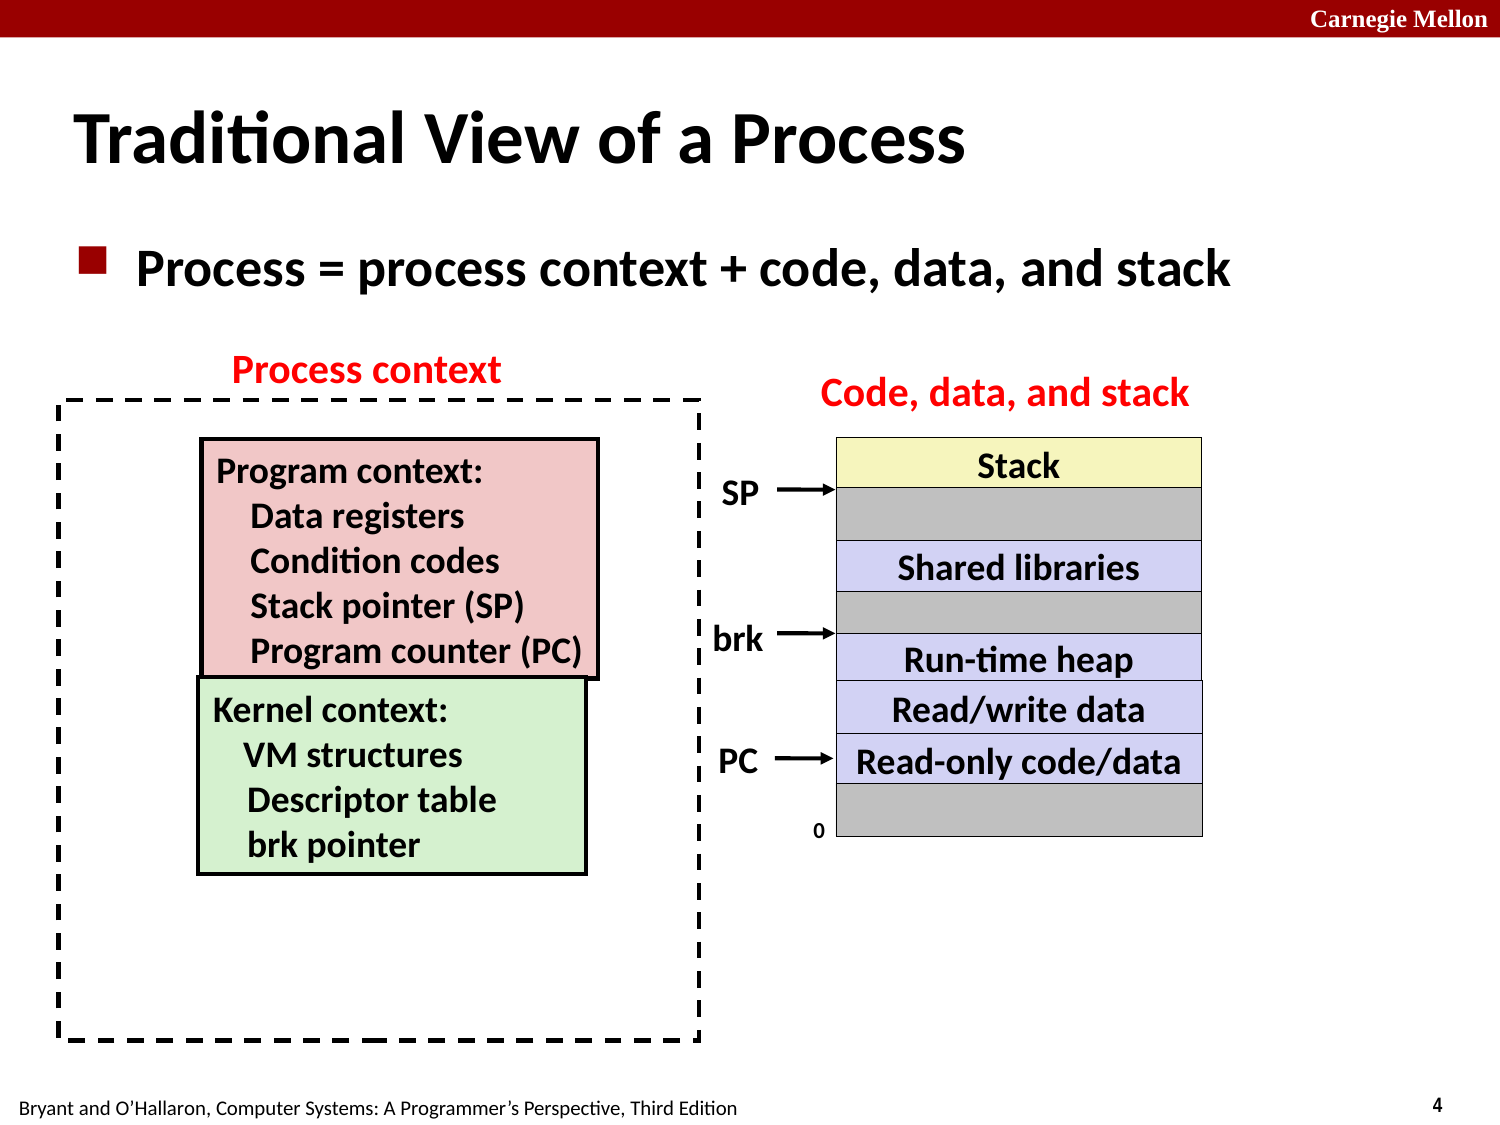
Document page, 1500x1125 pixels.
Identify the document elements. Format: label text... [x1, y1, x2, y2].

title Traditional View of a Process [58, 71, 1305, 197]
list Process = process context + code, data, and stack [64, 224, 1361, 1041]
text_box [706, 437, 1203, 487]
text_box [58, 399, 699, 1041]
text_box Code, data, and stack [805, 357, 1205, 423]
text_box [696, 487, 1203, 852]
text_box Process context [216, 334, 517, 399]
